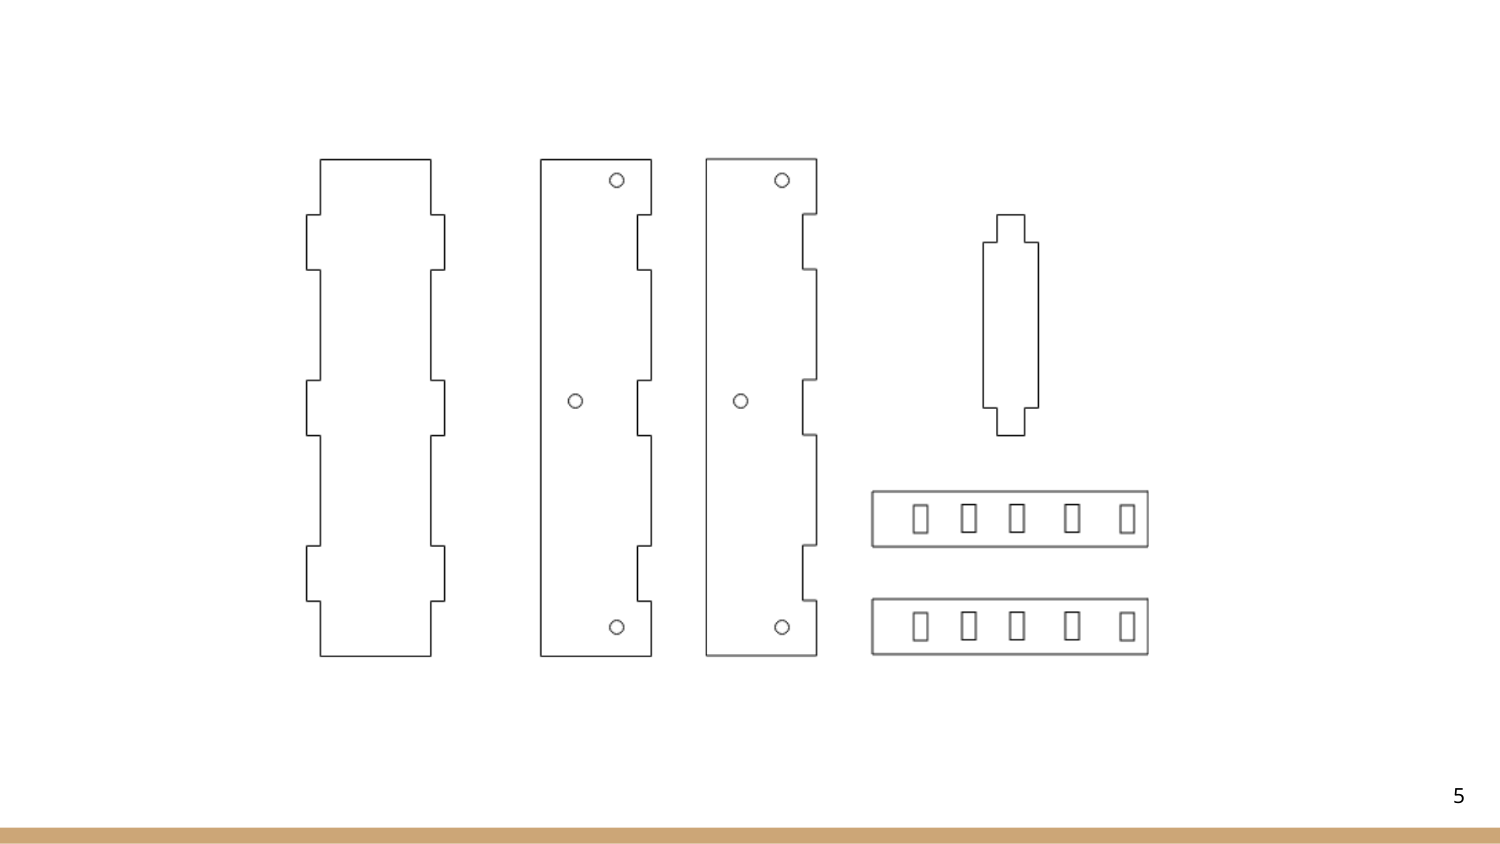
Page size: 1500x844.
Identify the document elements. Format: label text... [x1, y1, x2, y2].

slide_number ‹#› [1389, 764, 1480, 830]
picture [306, 0, 1148, 830]
